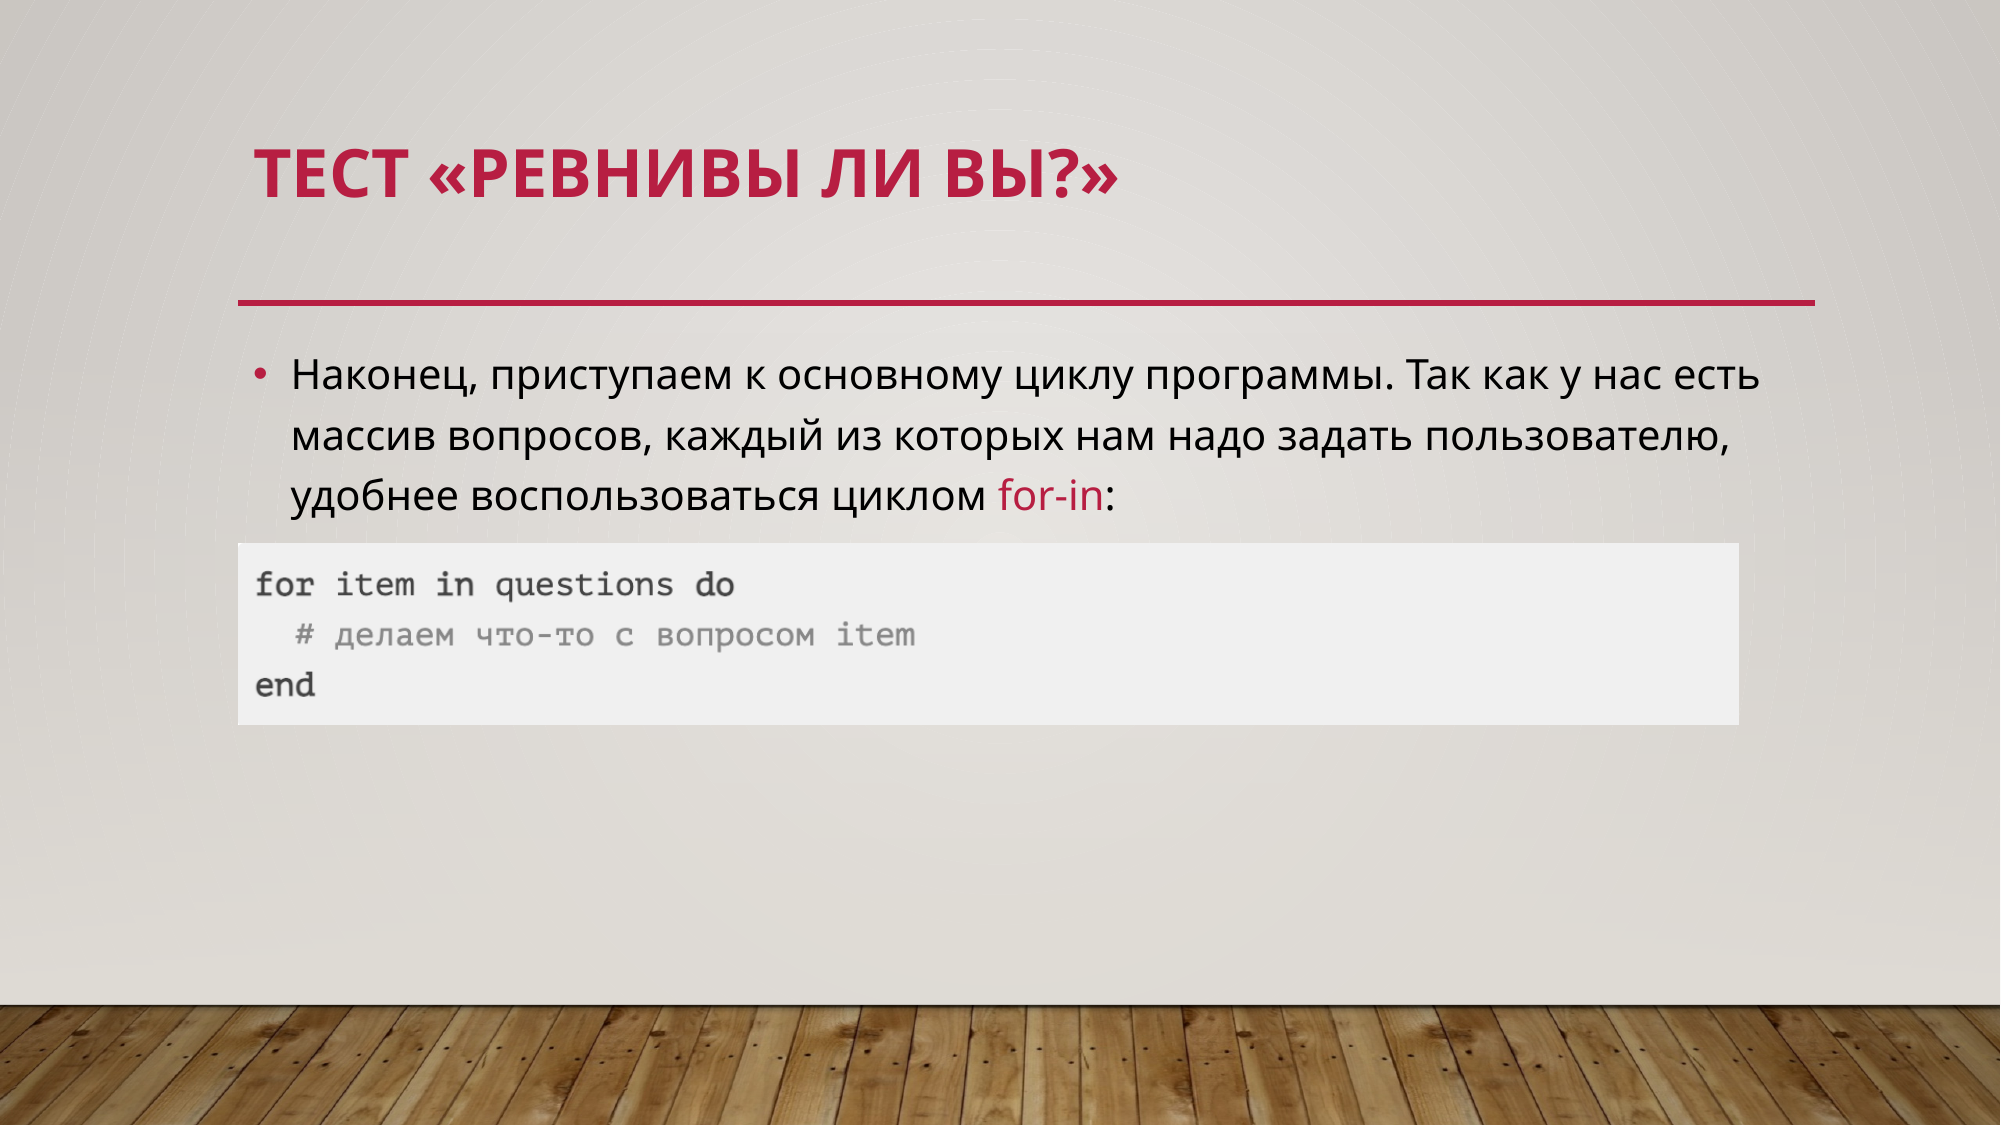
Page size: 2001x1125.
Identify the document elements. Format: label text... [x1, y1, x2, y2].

title Тест «ревнивы ли вы?» [238, 131, 1814, 305]
picture [237, 542, 1739, 725]
list Наконец, приступаем к основному циклу программы. Так как у нас есть массив вопросов, каждый из которых нам надо задать пользователю, удобнее воспользоваться циклом for-in: [238, 330, 1814, 544]
picture [0, 1005, 2000, 1125]
